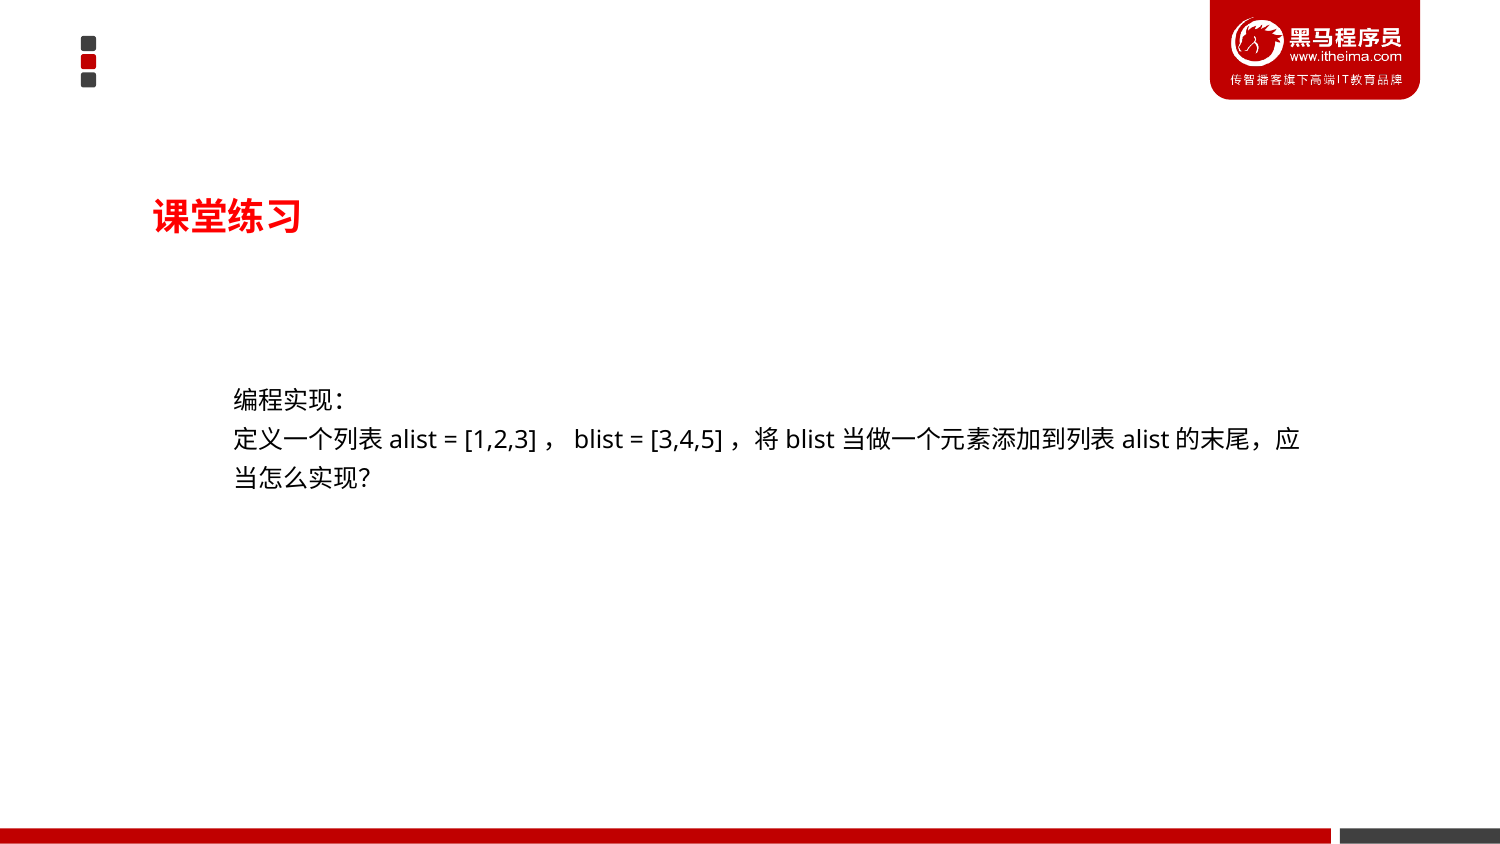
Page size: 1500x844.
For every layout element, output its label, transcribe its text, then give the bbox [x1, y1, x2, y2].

picture [1212, 8, 1421, 94]
text_box 课堂练习 [138, 185, 715, 246]
text_box 编程实现： 定义一个列表alist = [1,2,3]，blist = [3,4,5]，将blist当做一个元素添加到列表alist的末尾，应当怎么实现？ [218, 367, 1323, 500]
